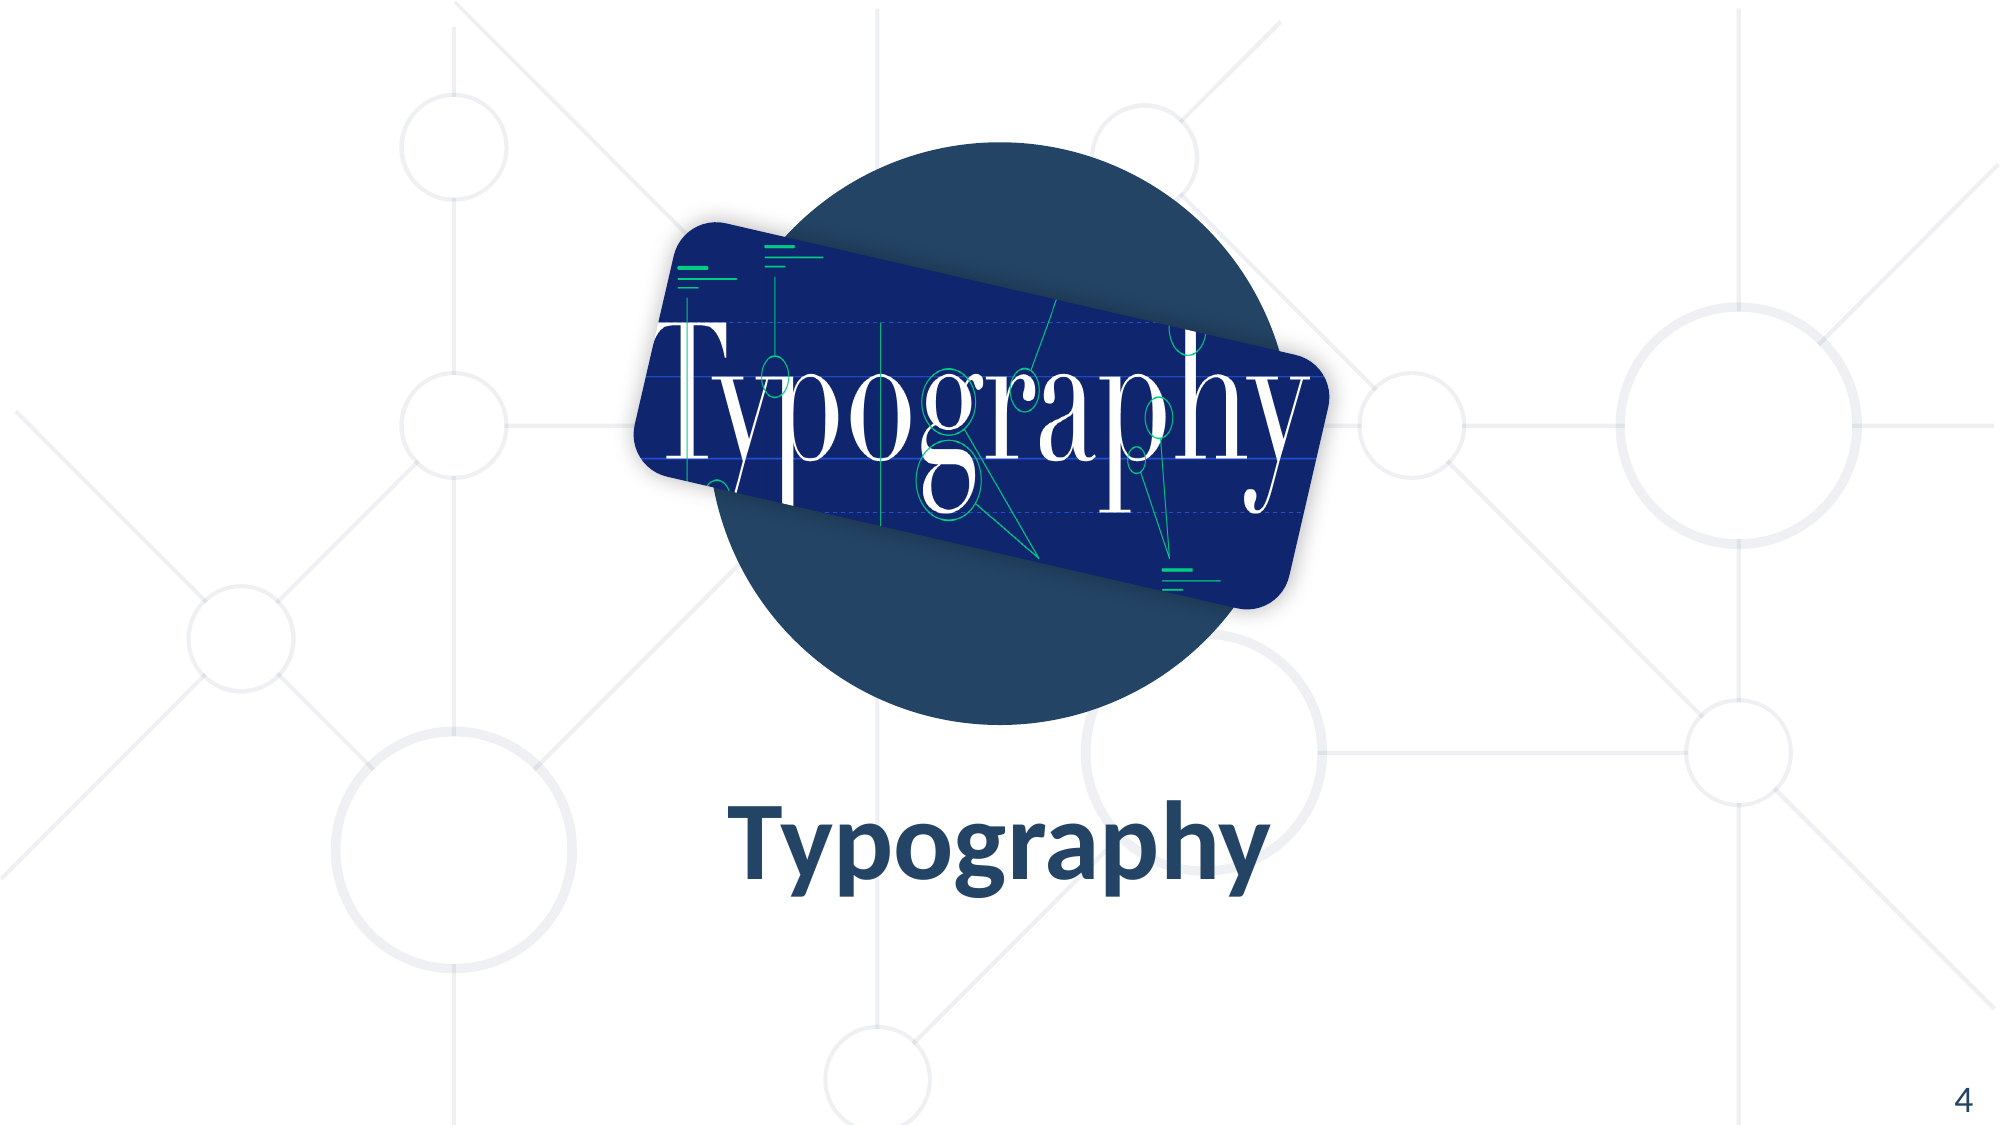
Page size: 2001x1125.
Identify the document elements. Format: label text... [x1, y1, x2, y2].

picture [633, 222, 1330, 610]
title Typography [100, 771, 1900, 898]
slide_number 4 [1939, 1067, 2000, 1117]
